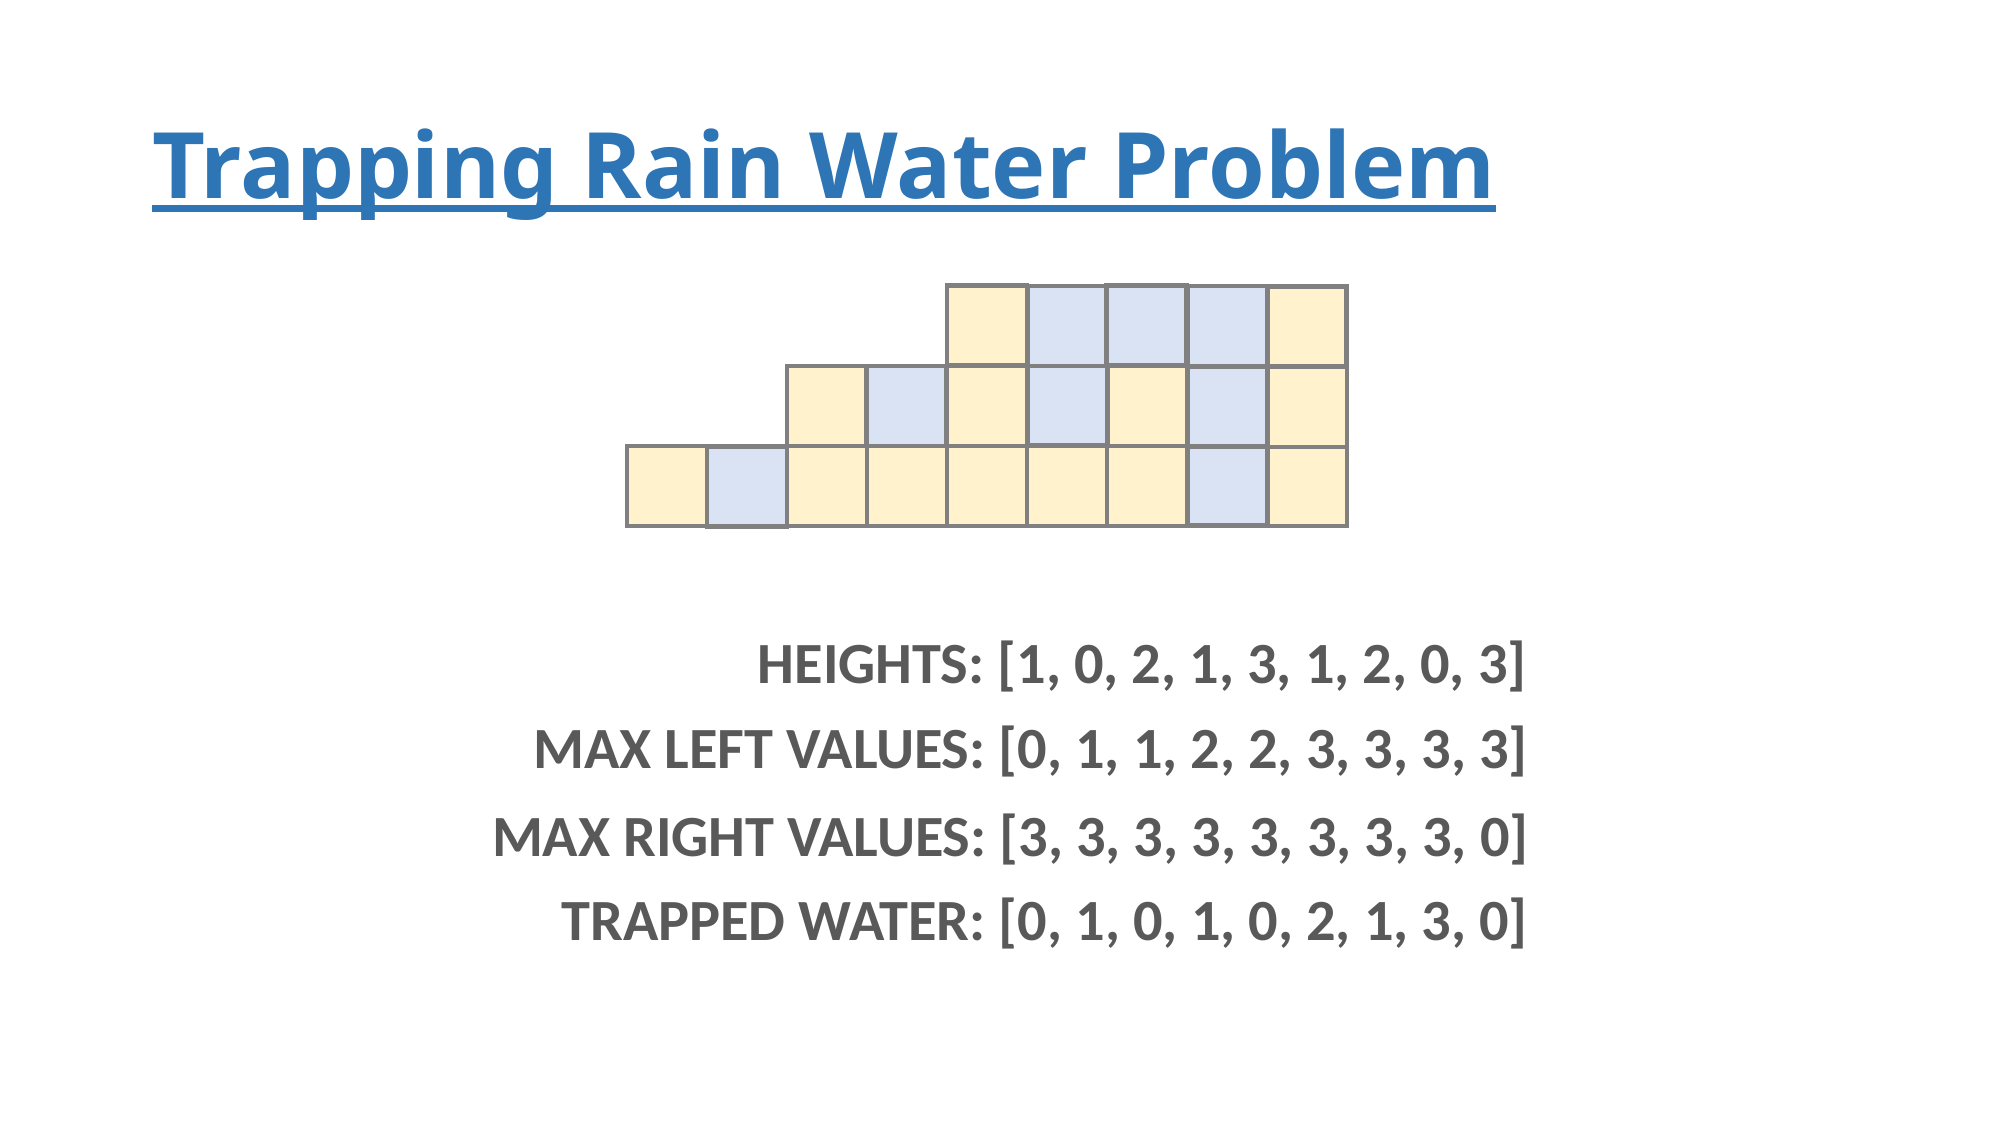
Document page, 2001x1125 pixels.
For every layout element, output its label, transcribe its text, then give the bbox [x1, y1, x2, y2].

text_box [1106, 285, 1186, 367]
text_box [1026, 447, 1108, 527]
text_box MAX RIGHT VALUES: [3, 3, 3, 3, 3, 3, 3, 3, 0] [477, 790, 1545, 876]
text_box TRAPPED WATER: [0, 1, 0, 1, 0, 2, 1, 3, 0] [546, 874, 1544, 960]
text_box [1187, 447, 1269, 526]
text_box [946, 285, 1026, 367]
text_box [1186, 285, 1268, 367]
text_box [1266, 448, 1348, 527]
text_box [866, 447, 946, 527]
text_box [1268, 285, 1348, 367]
text_box [946, 447, 1026, 527]
text_box [706, 445, 788, 527]
text_box HEIGHTS: [1, 0, 2, 1, 3, 1, 2, 0, 3] [743, 618, 1543, 703]
text_box [1108, 367, 1187, 447]
text_box [1026, 367, 1108, 447]
title Trapping Rain Water Problem [137, 59, 1863, 278]
text_box [1269, 367, 1348, 448]
text_box [866, 365, 948, 447]
text_box MAX LEFT VALUES: [0, 1, 1, 2, 2, 3, 3, 3, 3] [518, 702, 1544, 788]
text_box [788, 447, 866, 527]
text_box [786, 365, 866, 447]
text_box [948, 367, 1026, 447]
text_box [1108, 447, 1188, 527]
text_box [626, 445, 706, 527]
text_box [1026, 285, 1106, 367]
text_box [1187, 365, 1269, 447]
